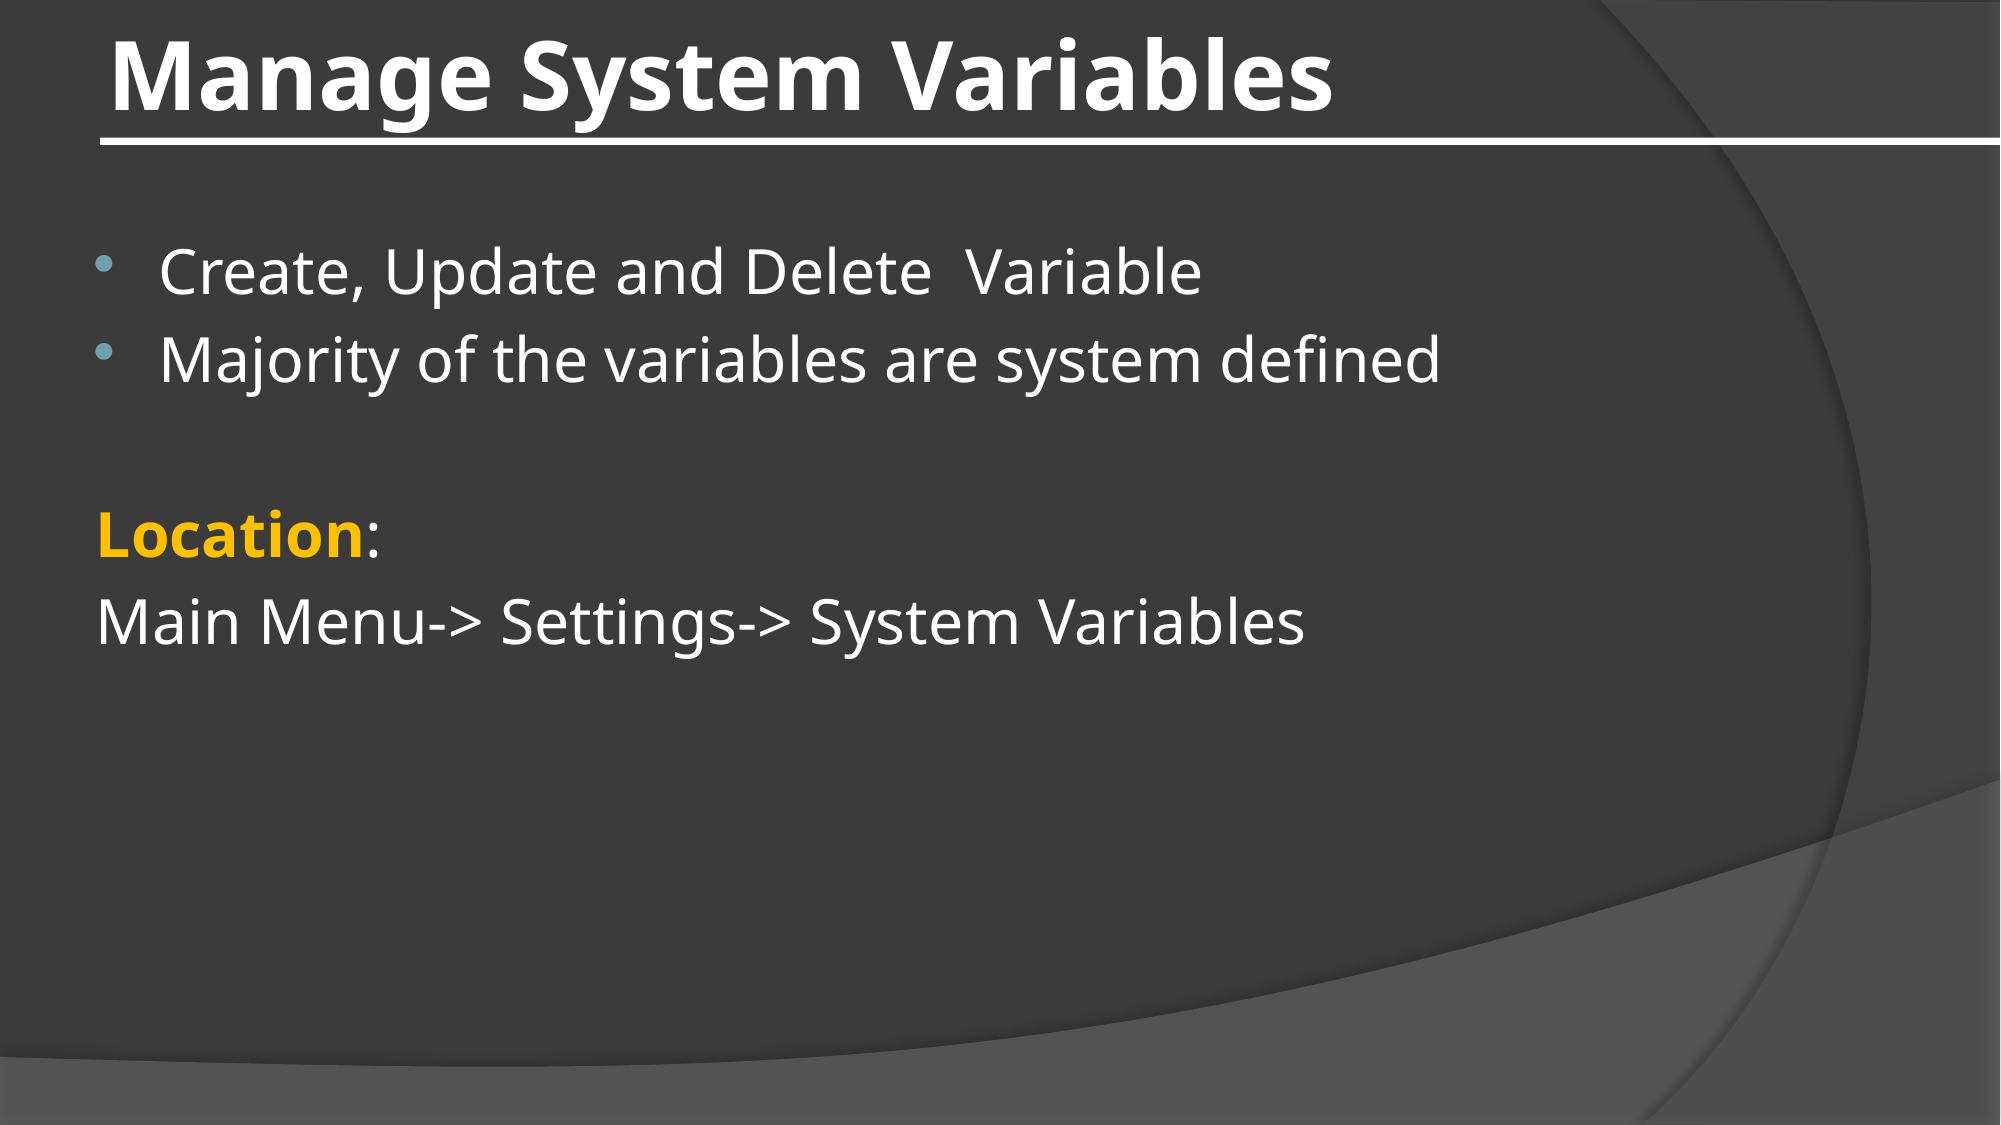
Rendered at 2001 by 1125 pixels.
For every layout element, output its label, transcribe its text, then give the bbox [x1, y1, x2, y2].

text_box Create, Update and Delete Variable Majority of the variables are system defined Location: Main Menu-> Settings-> System Variables [75, 224, 1838, 1100]
text_box [99, 136, 2000, 147]
title Manage System Variables [99, 7, 1888, 138]
